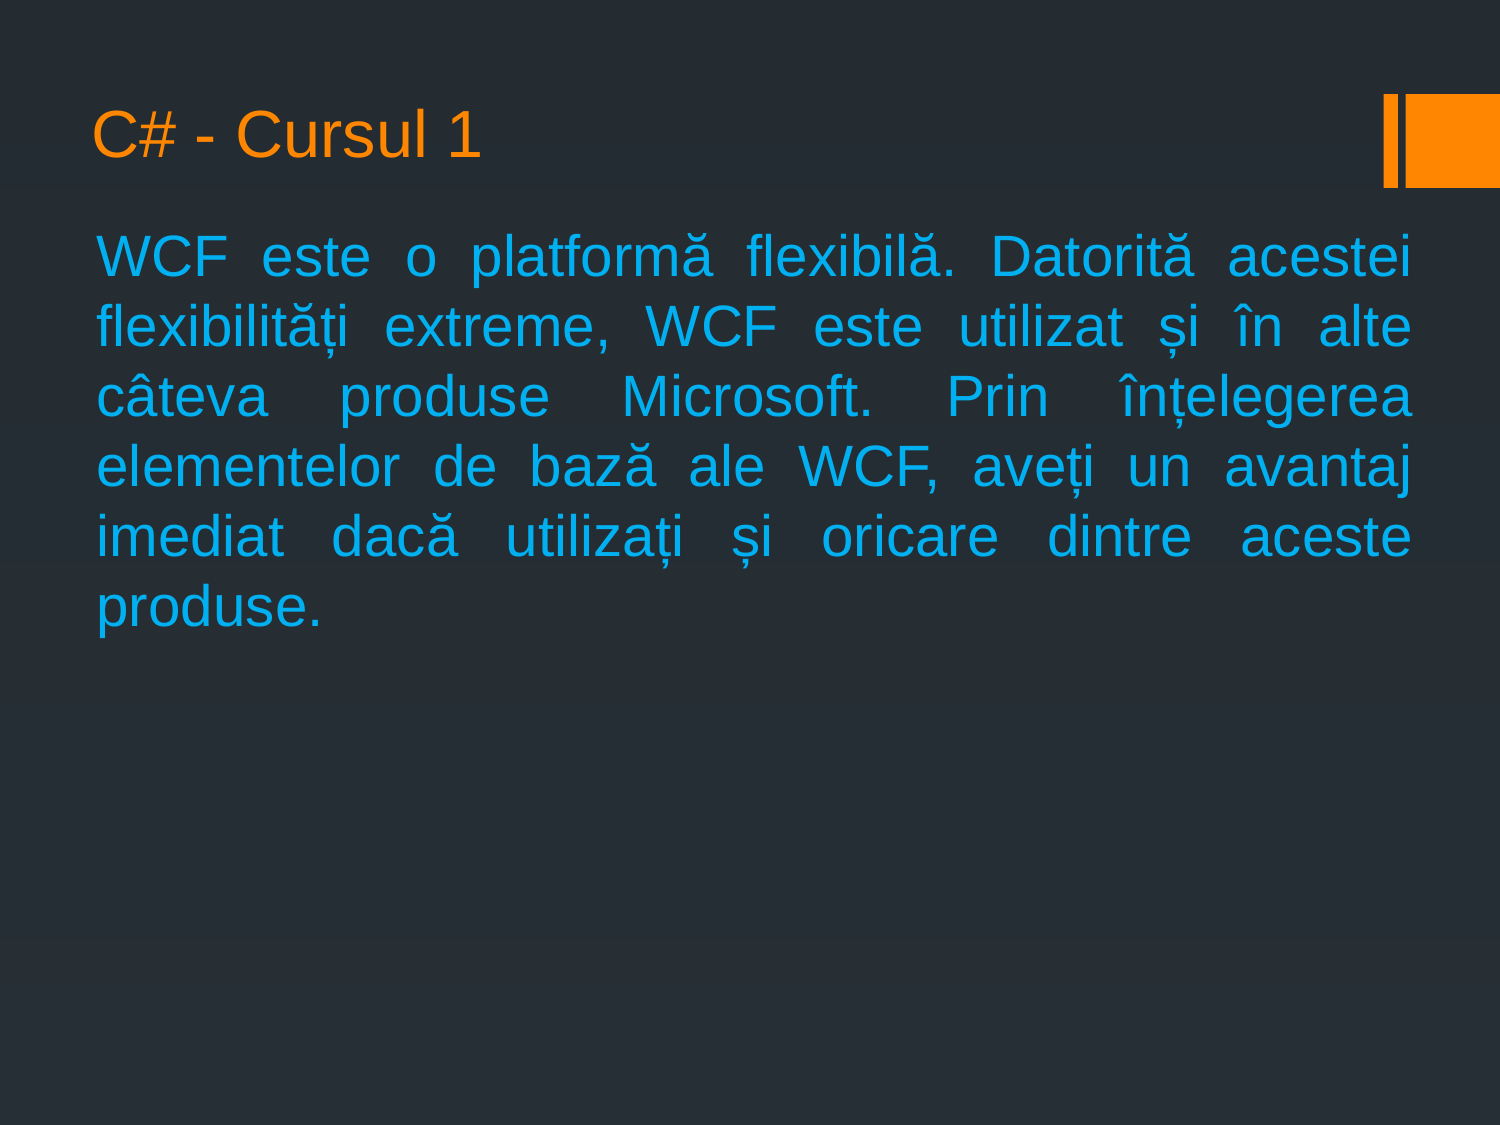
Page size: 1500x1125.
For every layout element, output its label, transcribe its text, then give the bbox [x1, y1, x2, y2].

list WCF este o platformă flexibilă. Datorită acestei flexibilități extreme, WCF este utilizat și în alte câteva produse Microsoft. Prin înțelegerea elementelor de bază ale WCF, aveți un avantaj imediat dacă utilizați și oricare dintre aceste produse. [76, 210, 1430, 1043]
title C# - Cursul 1 [76, 95, 1359, 179]
